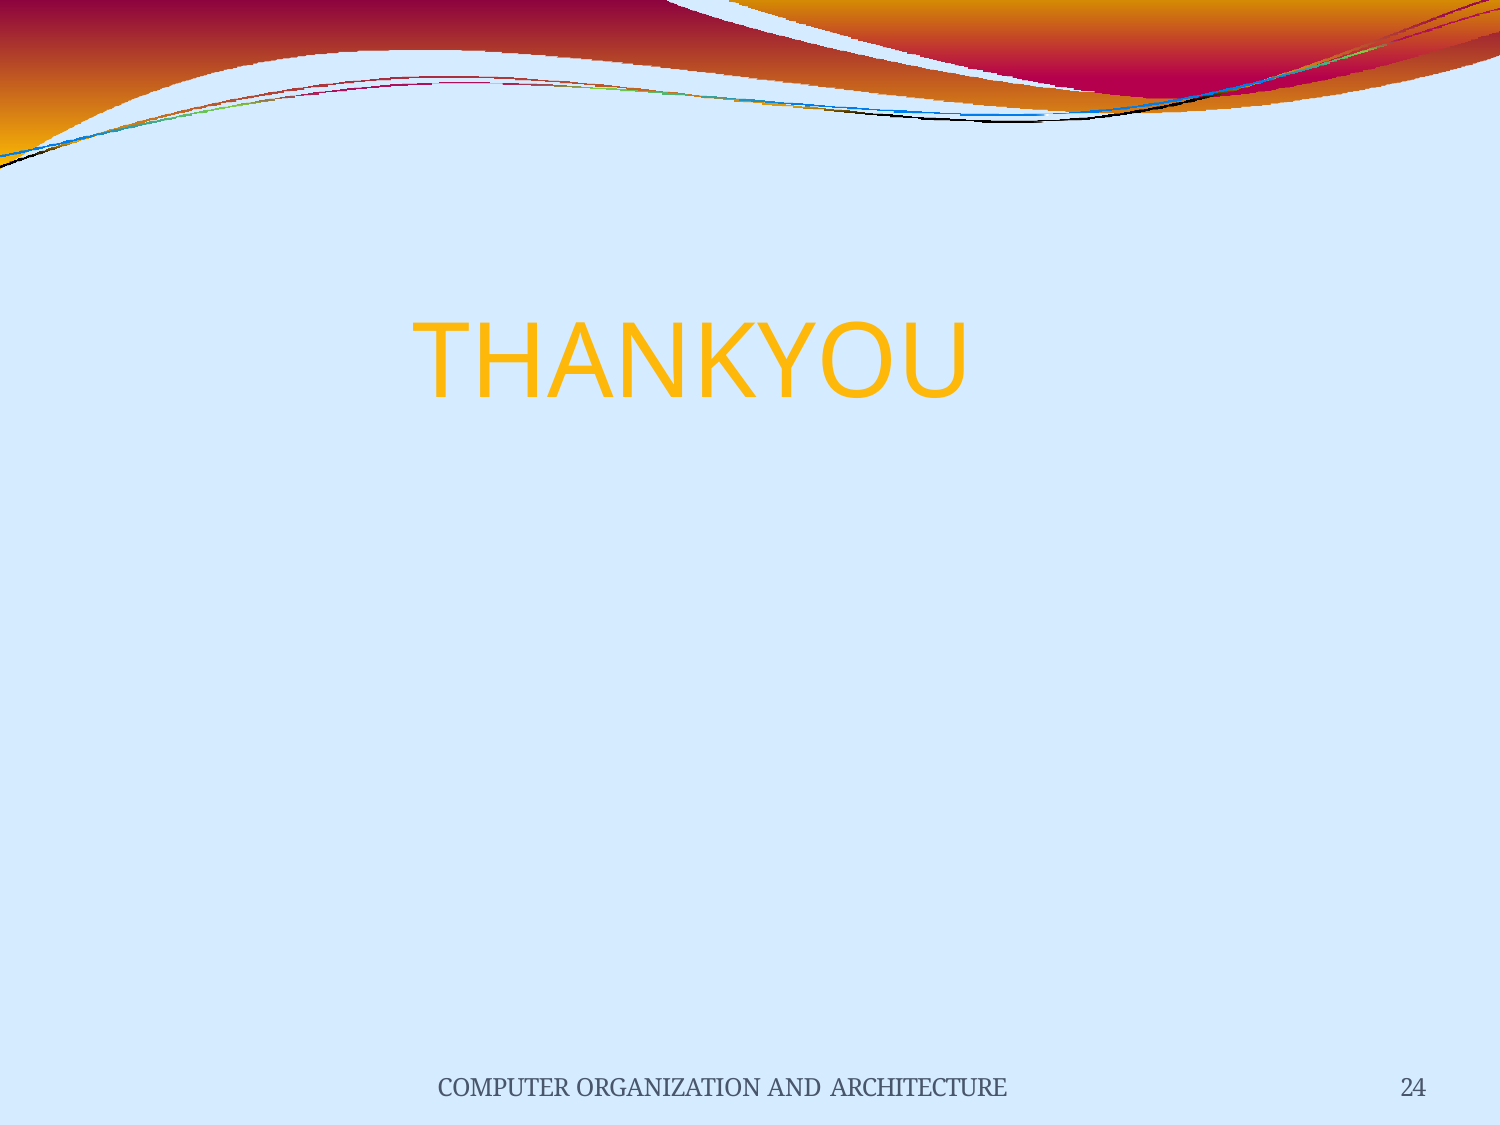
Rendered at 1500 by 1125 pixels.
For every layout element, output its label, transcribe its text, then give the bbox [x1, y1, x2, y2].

title THANKYOU [410, 291, 1080, 482]
text_box COMPUTER ORGANIZATION AND ARCHITECTURE [435, 1069, 1025, 1102]
text_box 24 [1397, 1069, 1428, 1102]
picture [0, 0, 1500, 169]
